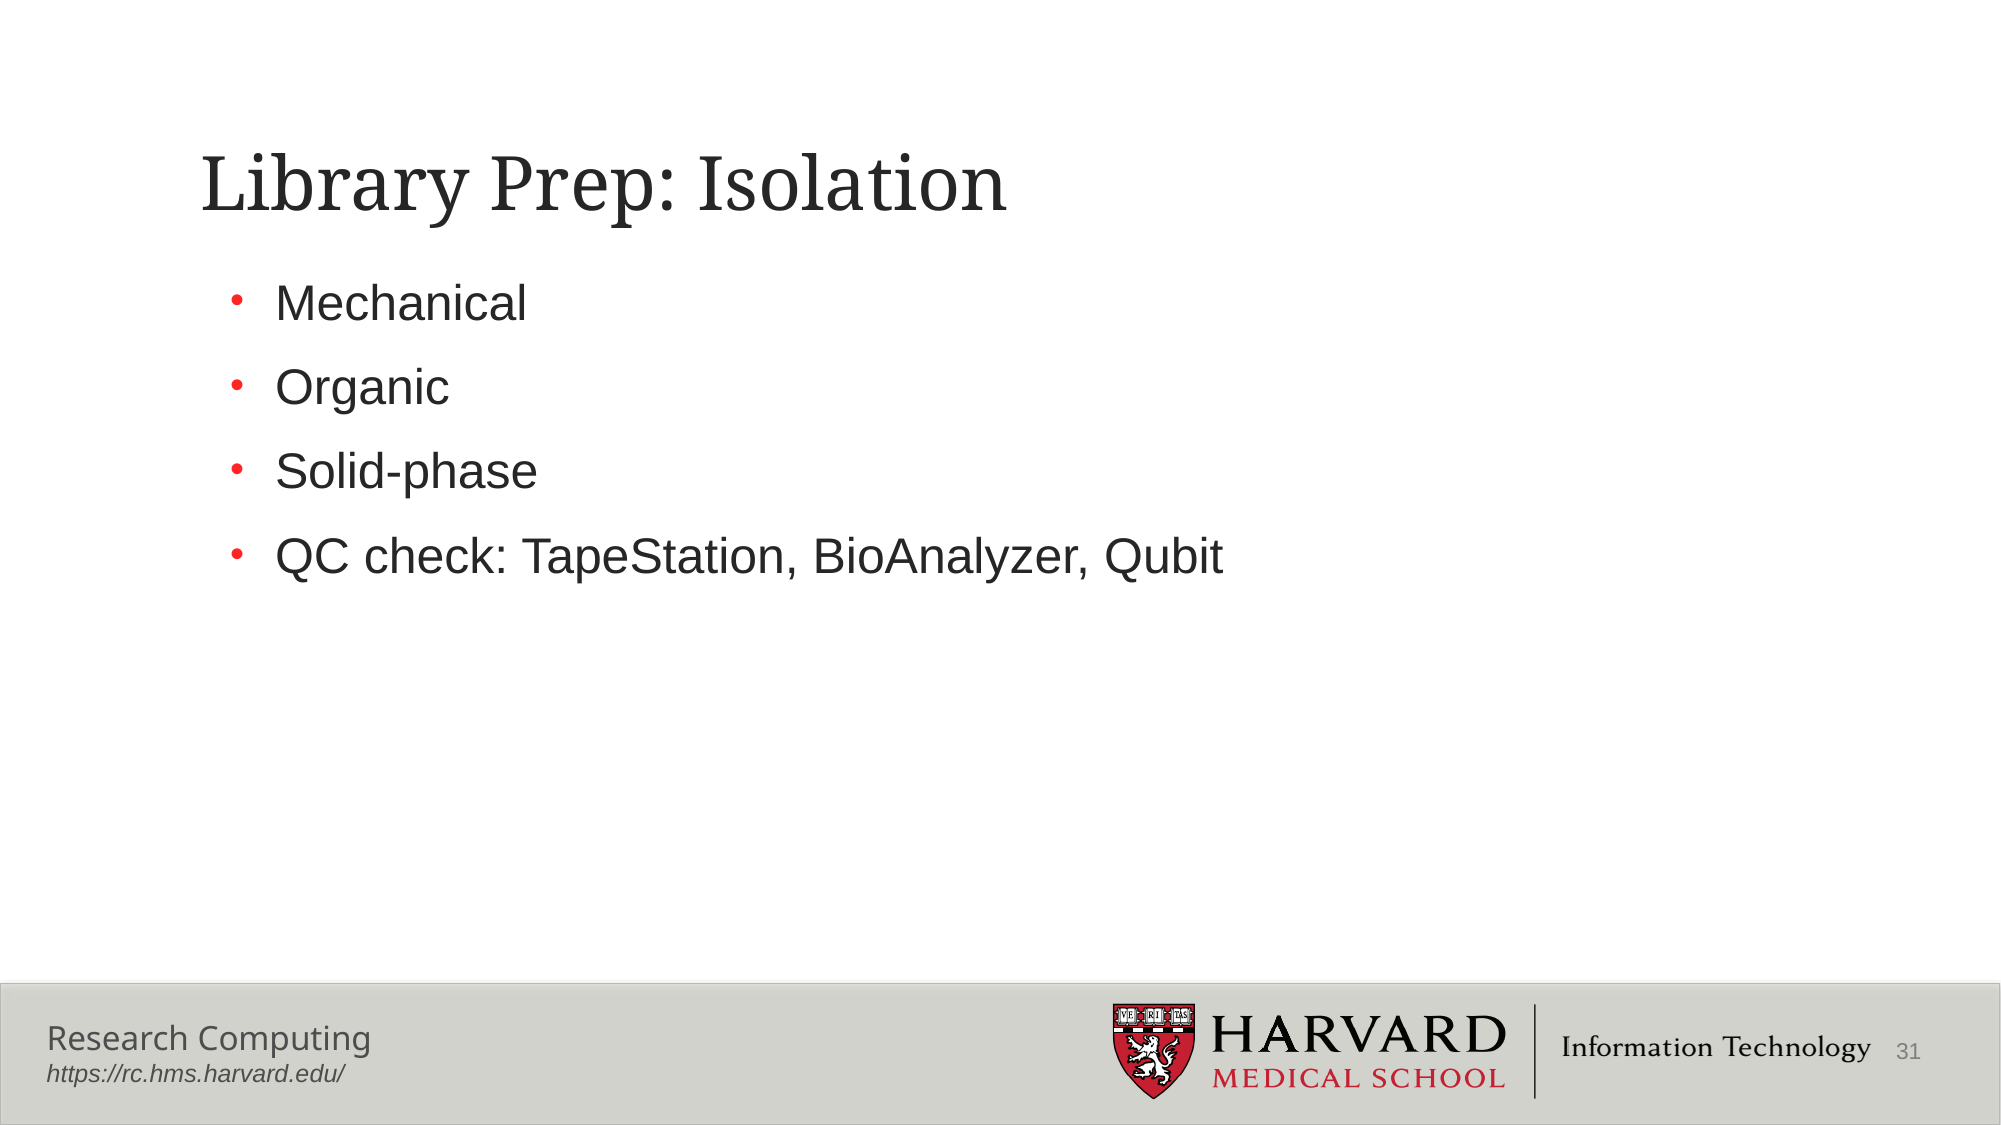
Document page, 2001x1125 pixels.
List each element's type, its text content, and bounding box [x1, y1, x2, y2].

list Mechanical Organic Solid-phase QC check: TapeStation, BioAnalyzer, Qubit [200, 262, 1817, 950]
footer [683, 1042, 1317, 1103]
title Library Prep: Isolation [200, 45, 1817, 233]
